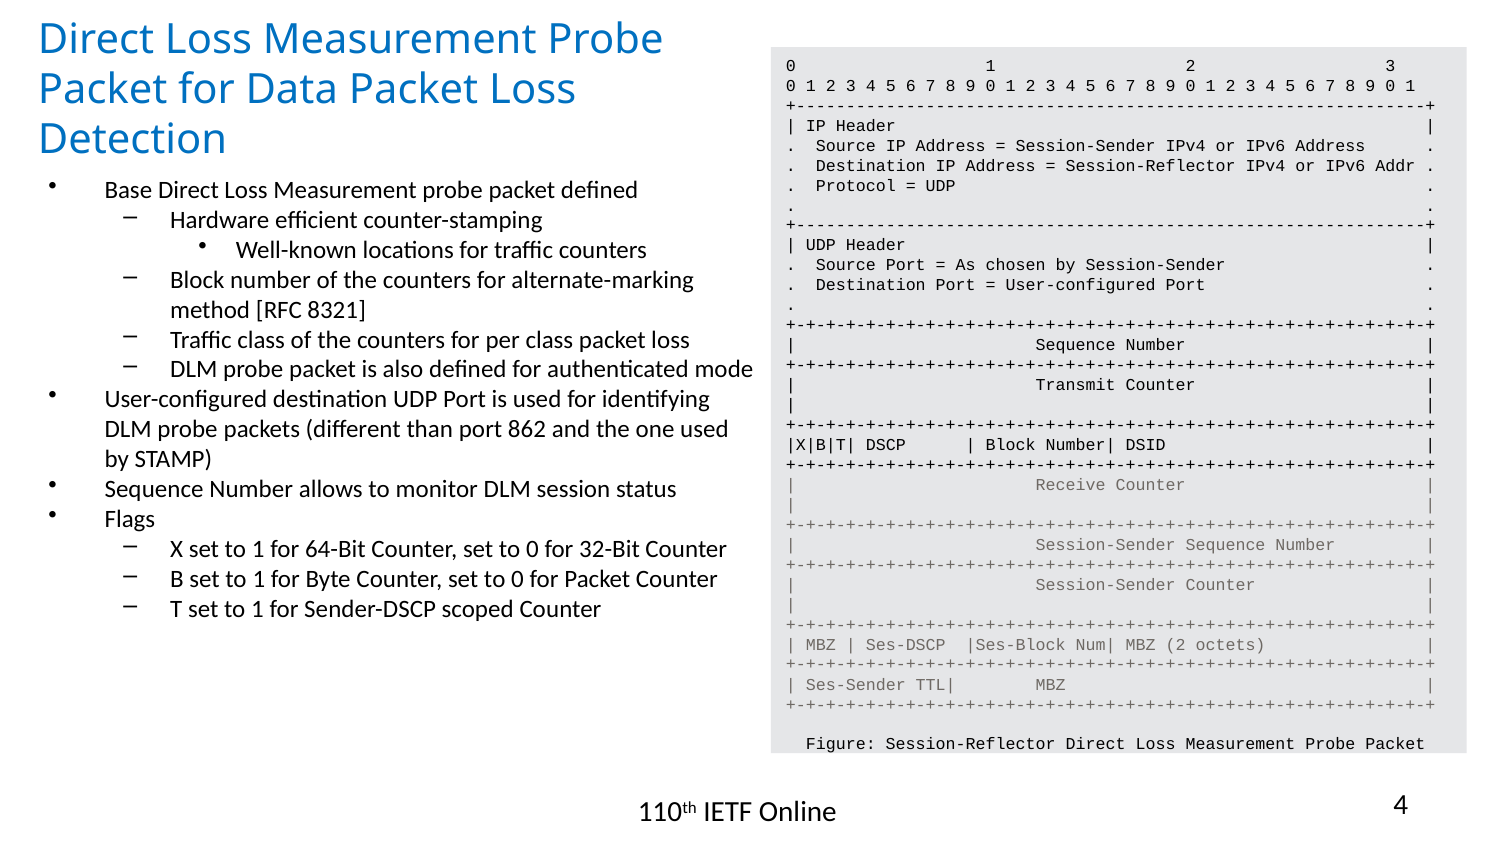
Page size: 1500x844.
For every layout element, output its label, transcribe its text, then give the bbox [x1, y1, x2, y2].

slide_number 4 [1072, 777, 1424, 837]
text_box Base Direct Loss Measurement probe packet defined Hardware efficient counter-stamping Well-known locations for traffic counters Block number of the counters for alternate-marking method [RFC 8321] Traffic class of the counters for per class packet loss DLM probe packet is also defined for authenticated mode User-configured destination UDP Port is used for identifying DLM probe packets (different than port 862 and the one used by STAMP) Sequence Number allows to monitor DLM session status Flags X set to 1 for 64-Bit Counter, set to 0 for 32-Bit Counter B set to 1 for Byte Counter, set to 0 for Packet Counter T set to 1 for Sender-DSCP scoped Counter [33, 165, 771, 768]
text_box 0 1 2 3 0 1 2 3 4 5 6 7 8 9 0 1 2 3 4 5 6 7 8 9 0 1 2 3 4 5 6 7 8 9 0 1 +---------------------------------------------------------------+ | IP Header | . Source IP Address = Session-Sender IPv4 or IPv6 Address . . Destination IP Address = Session-Reflector IPv4 or IPv6 Addr . . Protocol = UDP . . . +---------------------------------------------------------------+ | UDP Header | . Source Port = As chosen by Session-Sender . . Destination Port = User-configured Port . . . +-+-+-+-+-+-+-+-+-+-+-+-+-+-+-+-+-+-+-+-+-+-+-+-+-+-+-+-+-+-+-+-+ | Sequence Number | +-+-+-+-+-+-+-+-+-+-+-+-+-+-+-+-+-+-+-+-+-+-+-+-+-+-+-+-+-+-+-+-+ | Transmit Counter | | | +-+-+-+-+-+-+-+-+-+-+-+-+-+-+-+-+-+-+-+-+-+-+-+-+-+-+-+-+-+-+-+-+ |X|B|T| DSCP | Block Number| DSID | +-+-+-+-+-+-+-+-+-+-+-+-+-+-+-+-+-+-+-+-+-+-+-+-+-+-+-+-+-+-+-+-+ | Receive Counter | | | +-+-+-+-+-+-+-+-+-+-+-+-+-+-+-+-+-+-+-+-+-+-+-+-+-+-+-+-+-+-+-+-+ | Session-Sender Sequence Number | +-+-+-+-+-+-+-+-+-+-+-+-+-+-+-+-+-+-+-+-+-+-+-+-+-+-+-+-+-+-+-+-+ | Session-Sender Counter | | | +-+-+-+-+-+-+-+-+-+-+-+-+-+-+-+-+-+-+-+-+-+-+-+-+-+-+-+-+-+-+-+-+ | MBZ | Ses-DSCP |Ses-Block Num| MBZ (2 octets) | +-+-+-+-+-+-+-+-+-+-+-+-+-+-+-+-+-+-+-+-+-+-+-+-+-+-+-+-+-+-+-+-+ | Ses-Sender TTL| MBZ | +-+-+-+-+-+-+-+-+-+-+-+-+-+-+-+-+-+-+-+-+-+-+-+-+-+-+-+-+-+-+-+-+ Figure: Session-Reflector Direct Loss Measurement Probe Packet [770, 47, 1467, 754]
footer 110th IETF Online [499, 784, 976, 844]
title Direct Loss Measurement Probe Packet for Data Packet Loss Detection [22, 16, 751, 157]
